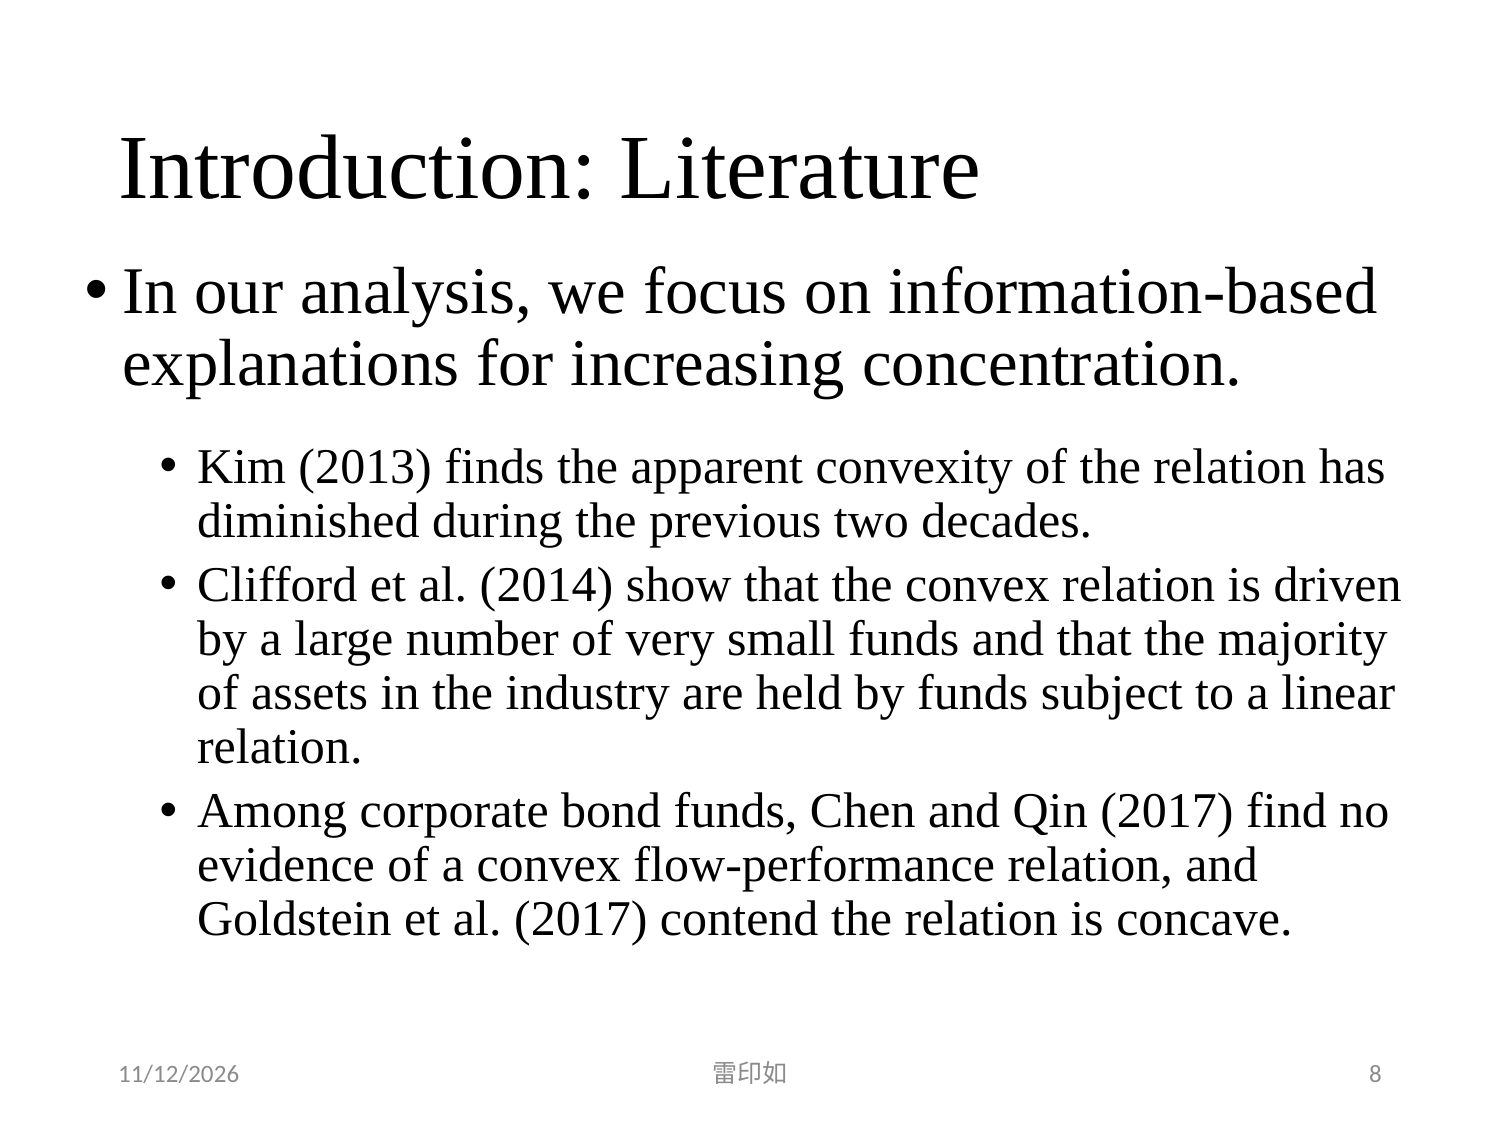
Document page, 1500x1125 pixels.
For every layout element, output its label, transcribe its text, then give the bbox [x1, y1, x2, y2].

footer 雷印如 [496, 1042, 1004, 1103]
slide_number 8 [1059, 1042, 1397, 1103]
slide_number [103, 1042, 441, 1103]
list In our analysis, we focus on information-based explanations for increasing concentration. Kim (2013) finds the apparent convexity of the relation has diminished during the previous two decades. Clifford et al. (2014) show that the convex relation is driven by a large number of very small funds and that the majority of assets in the industry are held by funds subject to a linear relation. Among corporate bond funds, Chen and Qin (2017) find no evidence of a convex flow-performance relation, and Goldstein et al. (2017) contend the relation is concave. [69, 248, 1431, 1010]
title Introduction: Literature [103, 59, 1397, 248]
